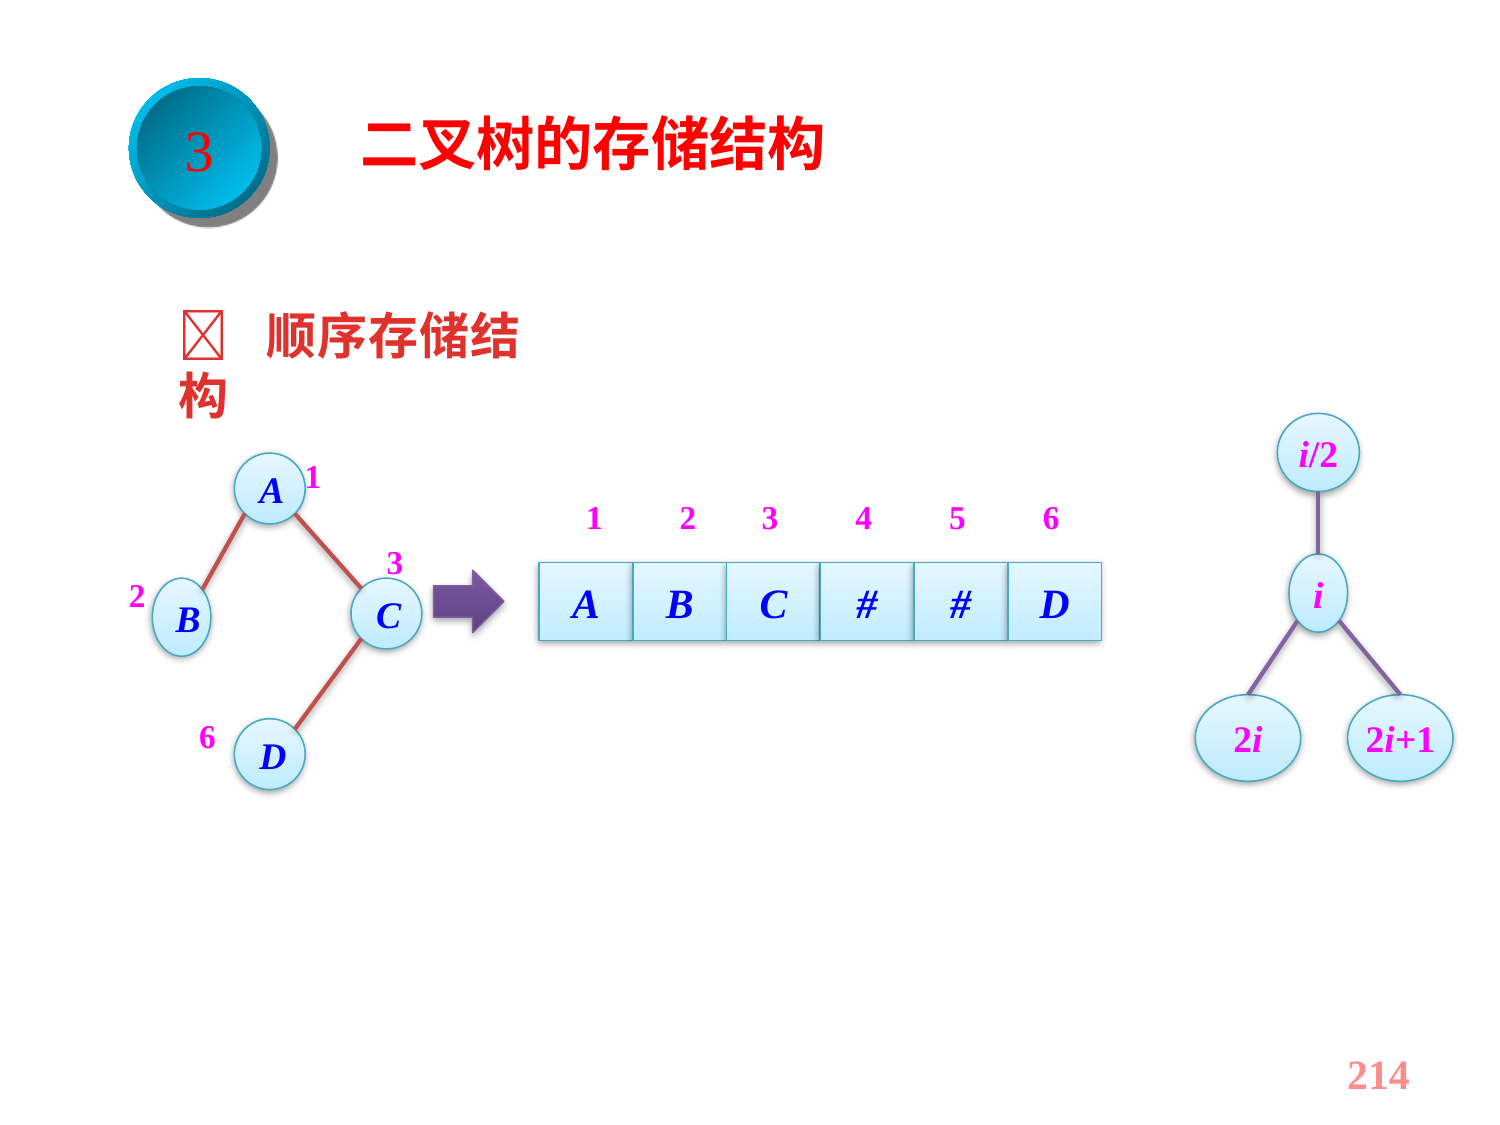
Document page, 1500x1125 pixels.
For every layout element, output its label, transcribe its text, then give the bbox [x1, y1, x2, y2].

text_box  顺序存储结构 [164, 296, 575, 432]
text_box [1195, 413, 1454, 782]
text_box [538, 493, 1102, 641]
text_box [152, 452, 423, 790]
text_box [432, 569, 505, 634]
text_box 二叉树的存储结构 [304, 100, 914, 185]
slide_number 214 [1074, 1042, 1425, 1103]
text_box [128, 78, 270, 218]
text_box 2 [128, 572, 146, 615]
text_box 3 [137, 86, 262, 210]
